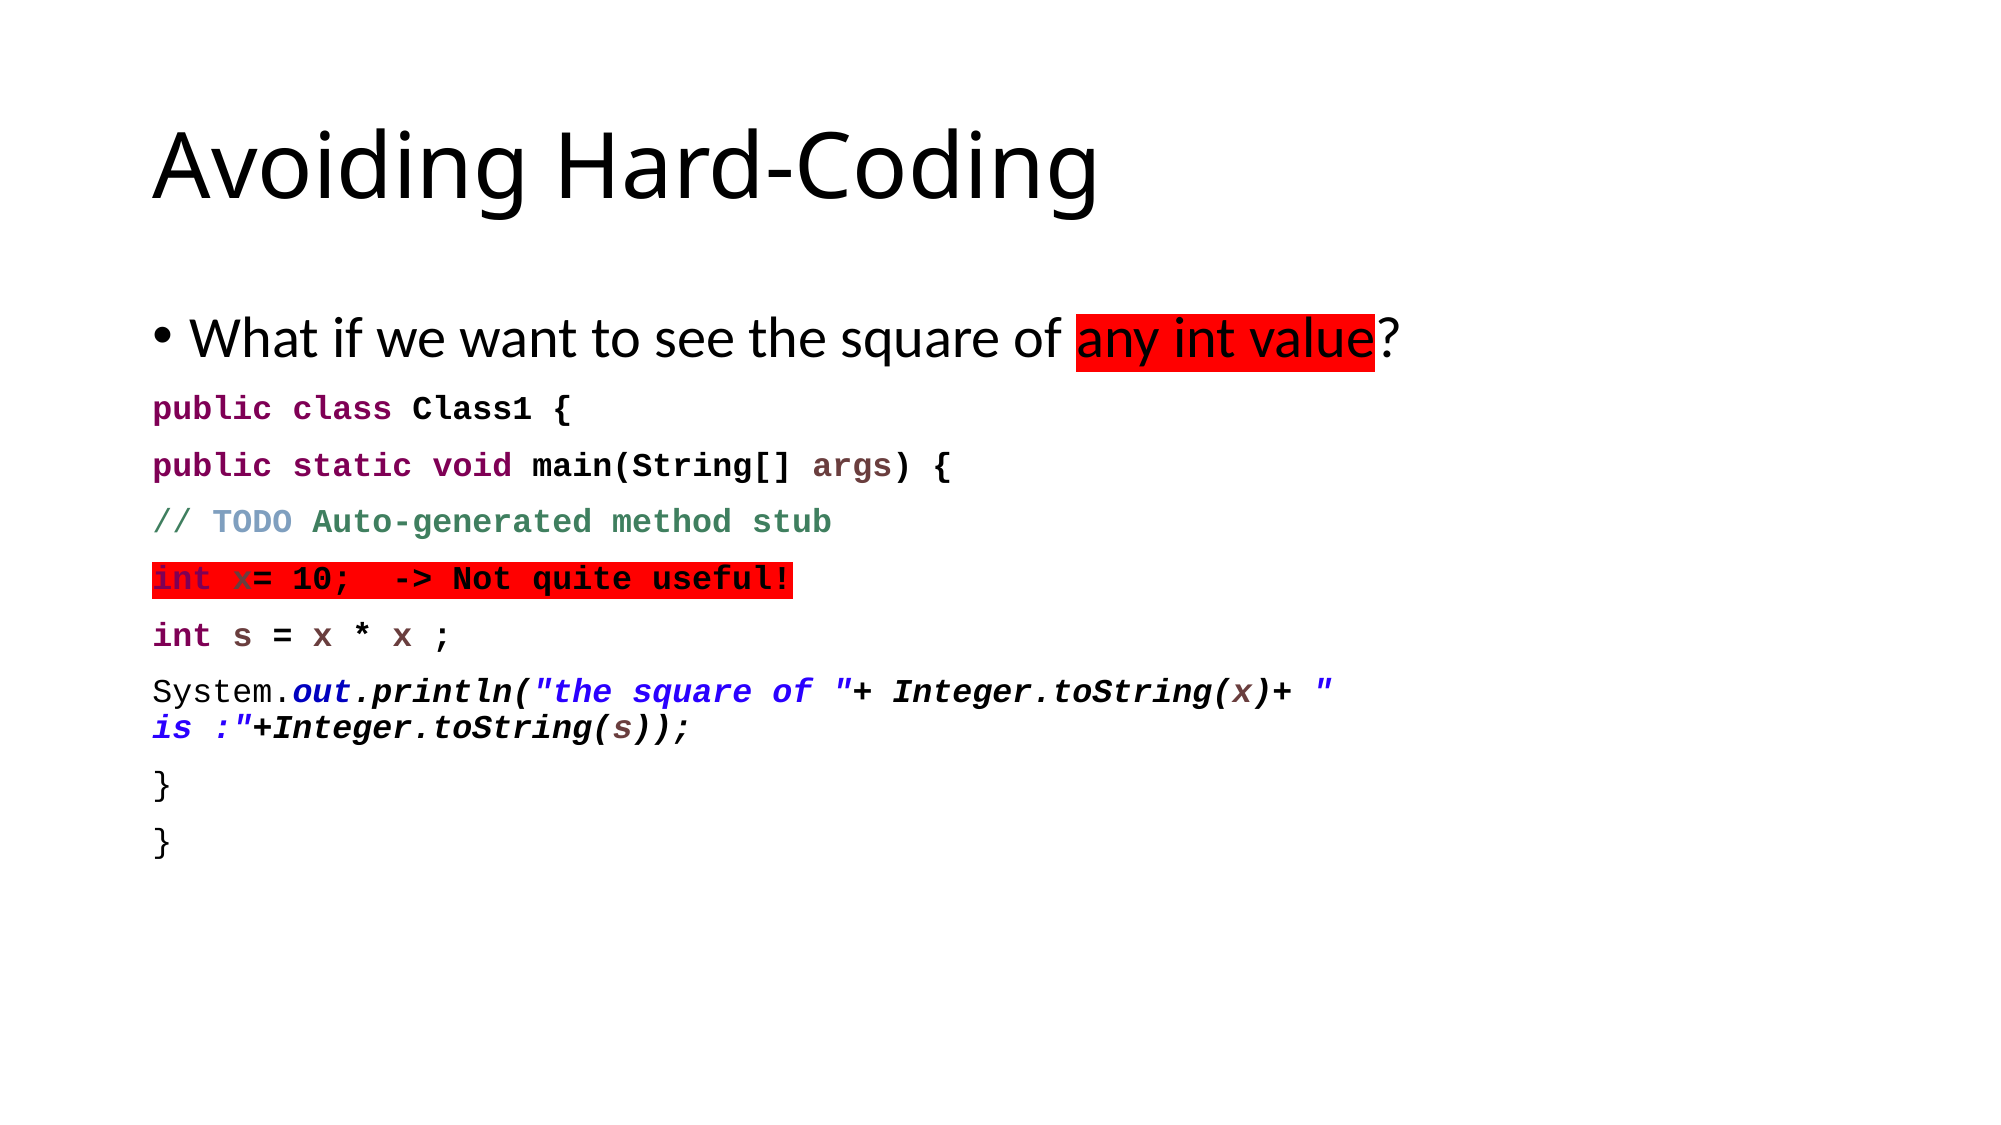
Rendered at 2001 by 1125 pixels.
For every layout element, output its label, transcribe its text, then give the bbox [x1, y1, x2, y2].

list What if we want to see the square of any int value? public class Class1 { public static void main(String[] args) { // TODO Auto-generated method stub int x= 10; -> Not quite useful! int s = x * x ; System.out.println("the square of "+ Integer.toString(x)+ " is :"+Integer.toString(s)); } } [137, 299, 1863, 1014]
title Avoiding Hard-Coding [137, 59, 1863, 278]
